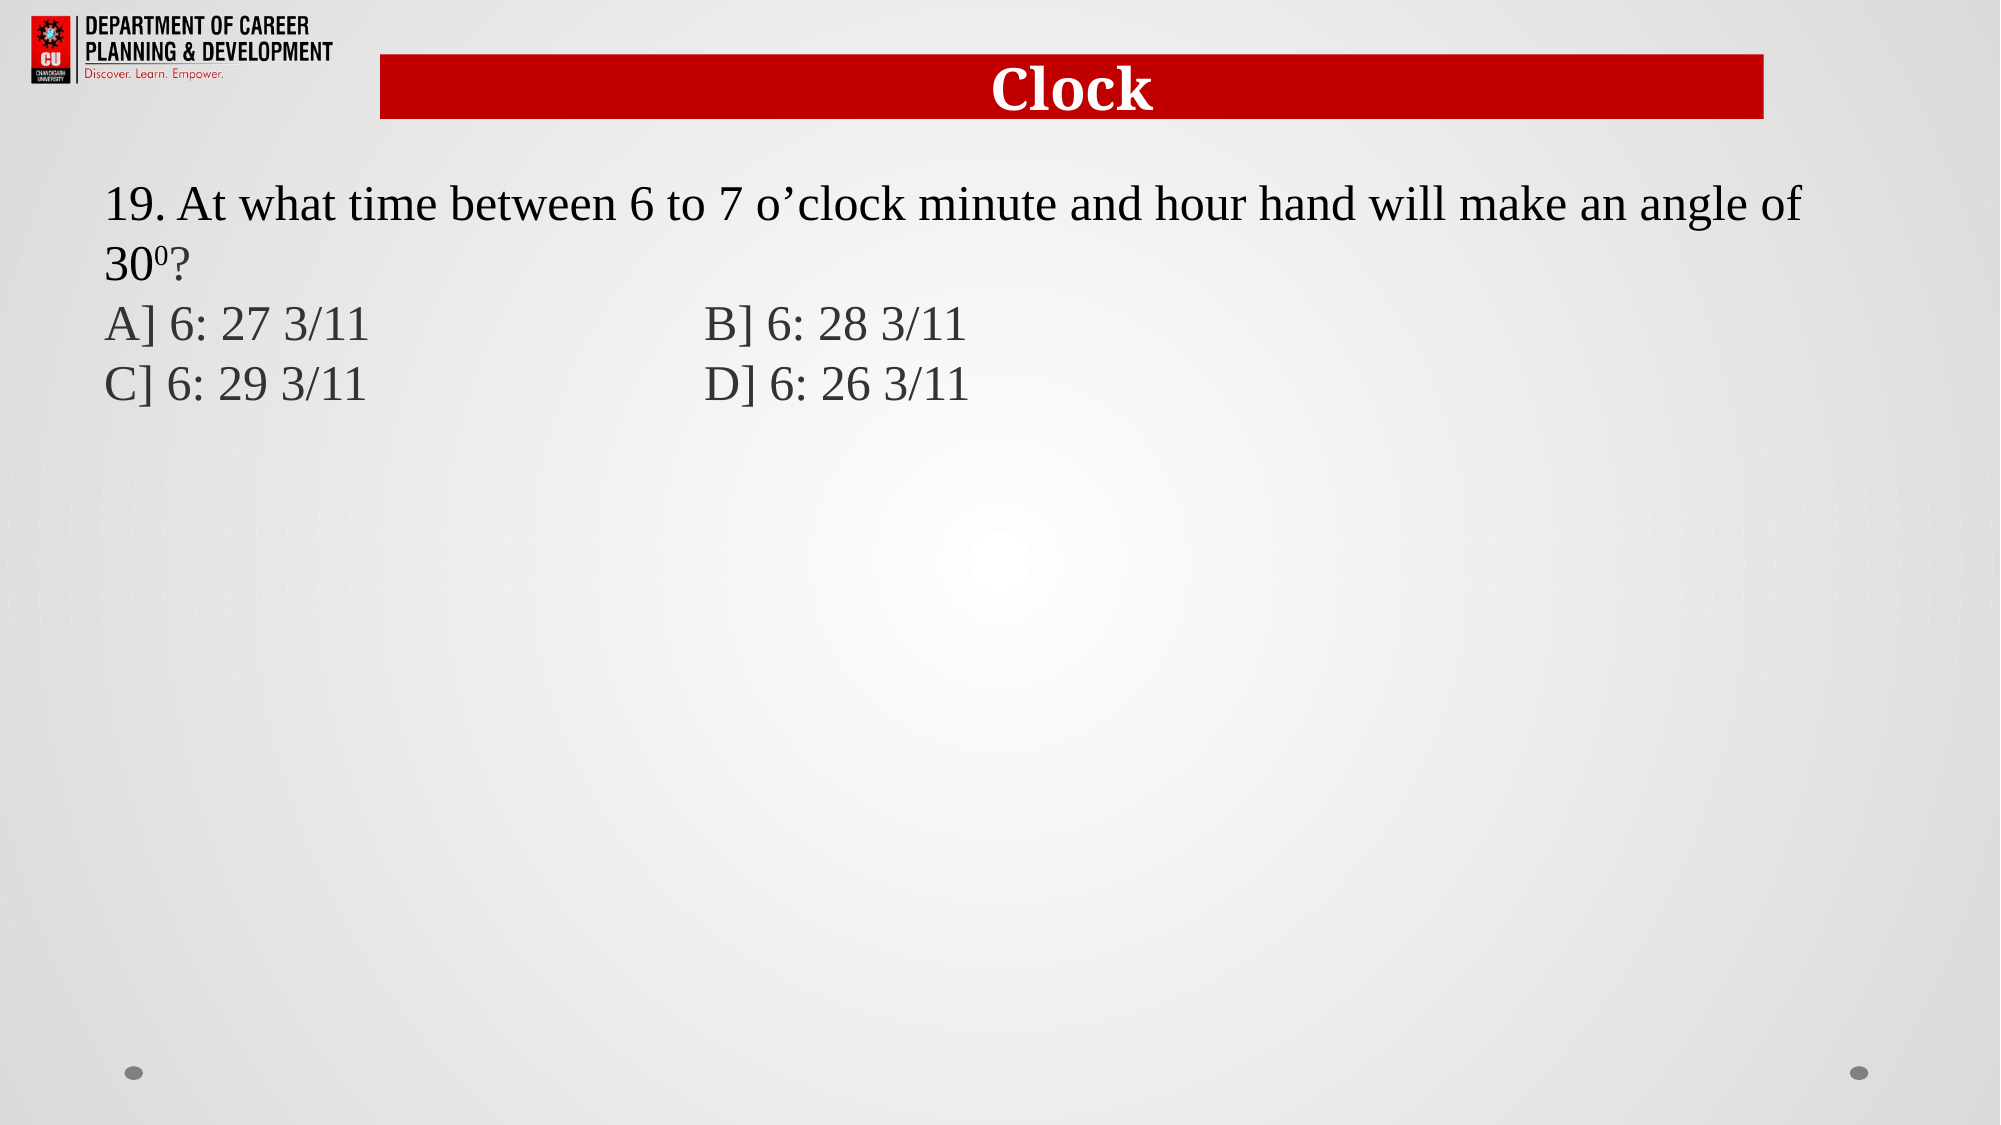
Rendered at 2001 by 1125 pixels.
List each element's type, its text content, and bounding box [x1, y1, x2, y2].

text_box 19. At what time between 6 to 7 o’clock minute and hour hand will make an angle of 300? A] 6: 27 3/11 B] 6: 28 3/11 C] 6: 29 3/11 D] 6: 26 3/11 [89, 163, 1908, 418]
picture [23, 0, 349, 100]
text_box Clock [378, 52, 1766, 121]
